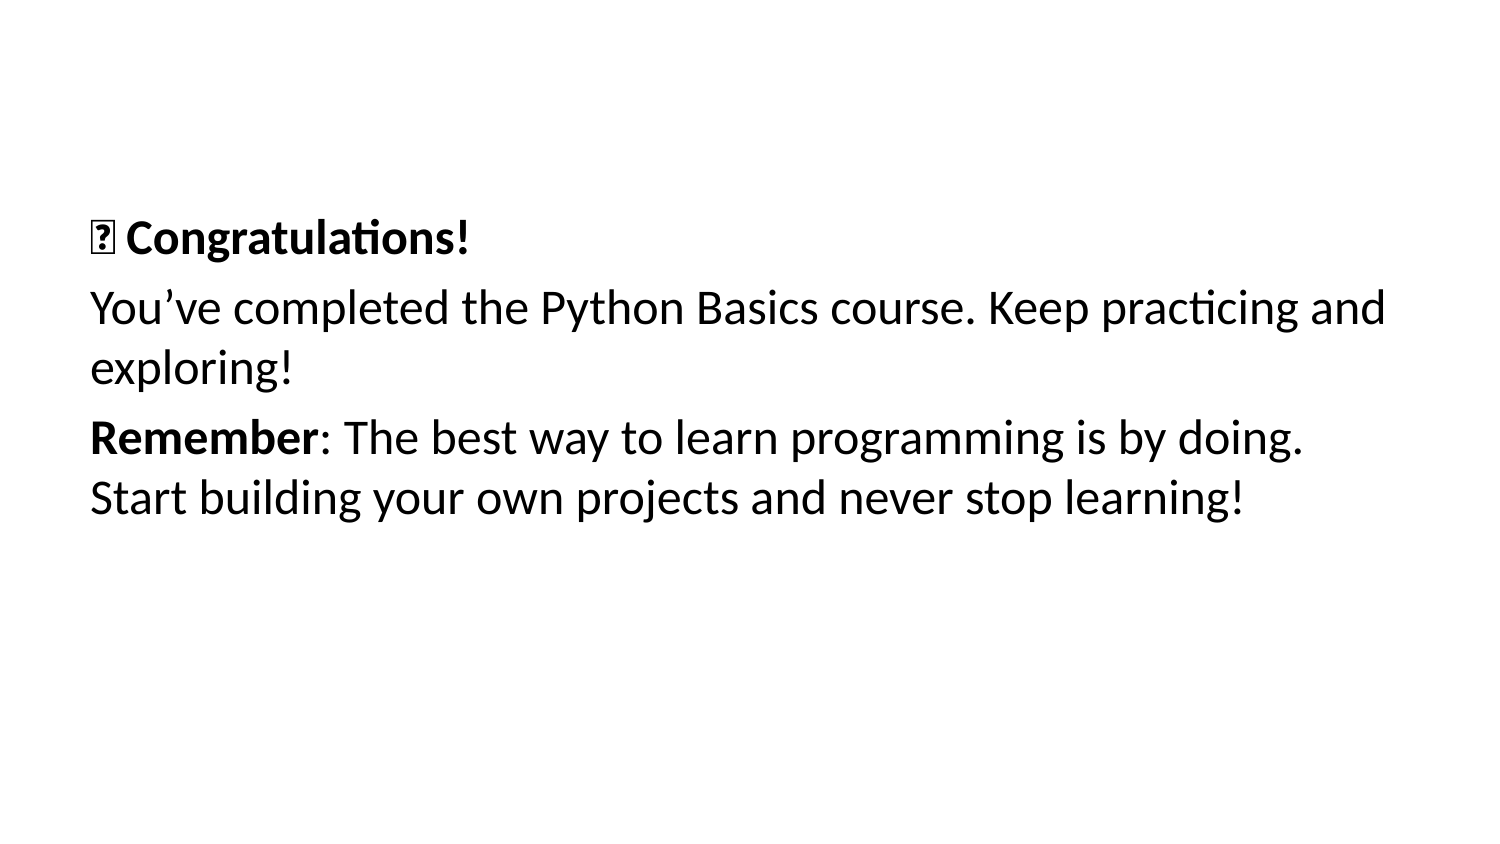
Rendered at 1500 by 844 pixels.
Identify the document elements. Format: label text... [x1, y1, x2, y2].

list 🎉 Congratulations! You’ve completed the Python Basics course. Keep practicing and exploring! Remember: The best way to learn programming is by doing. Start building your own projects and never stop learning! [75, 196, 1425, 754]
